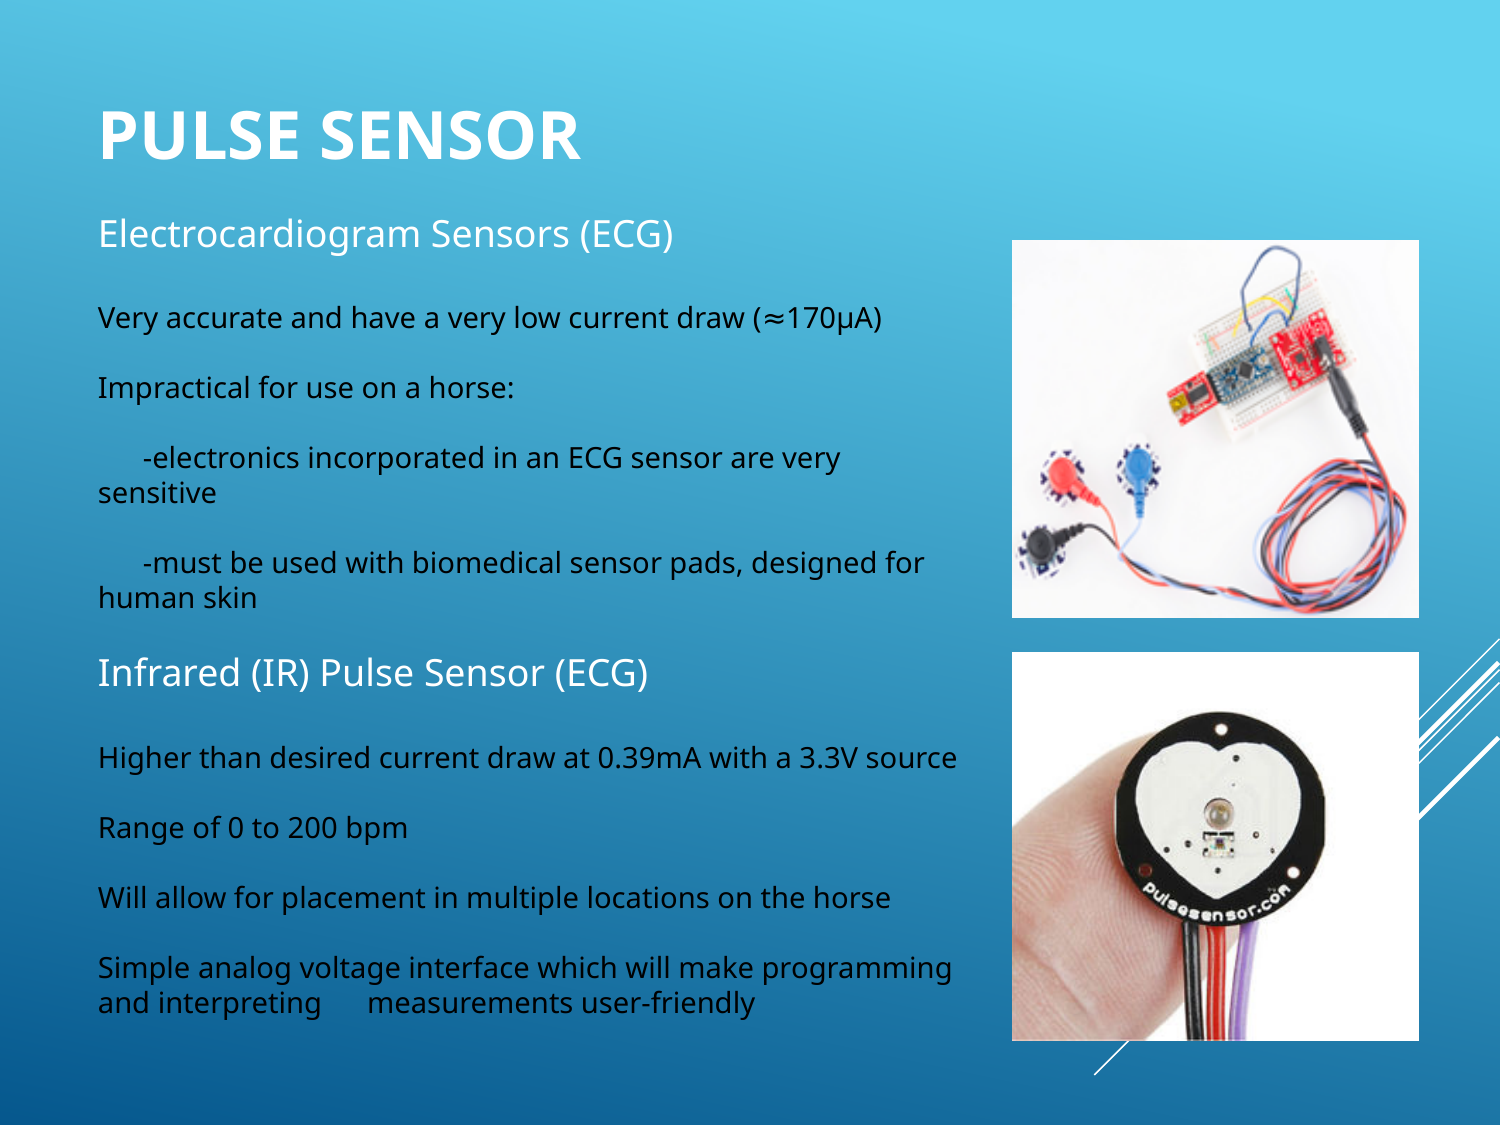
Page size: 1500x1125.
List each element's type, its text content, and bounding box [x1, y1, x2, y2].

text_box Electrocardiogram Sensors (ECG) Very accurate and have a very low current draw (≈170µA) Impractical for use on a horse: -electronics incorporated in an ECG sensor are very sensitive -must be used with biomedical sensor pads, designed for human skin Infrared (IR) Pulse Sensor (ECG) Higher than desired current draw at 0.39mA with a 3.3V source Range of 0 to 200 bpm Will allow for placement in multiple locations on the horse Simple analog voltage interface which will make programming and interpreting measurements user-friendly [82, 194, 977, 1084]
picture [1011, 652, 1419, 1042]
picture [1011, 240, 1419, 619]
text_box PULSE SENSOR [82, 25, 934, 194]
